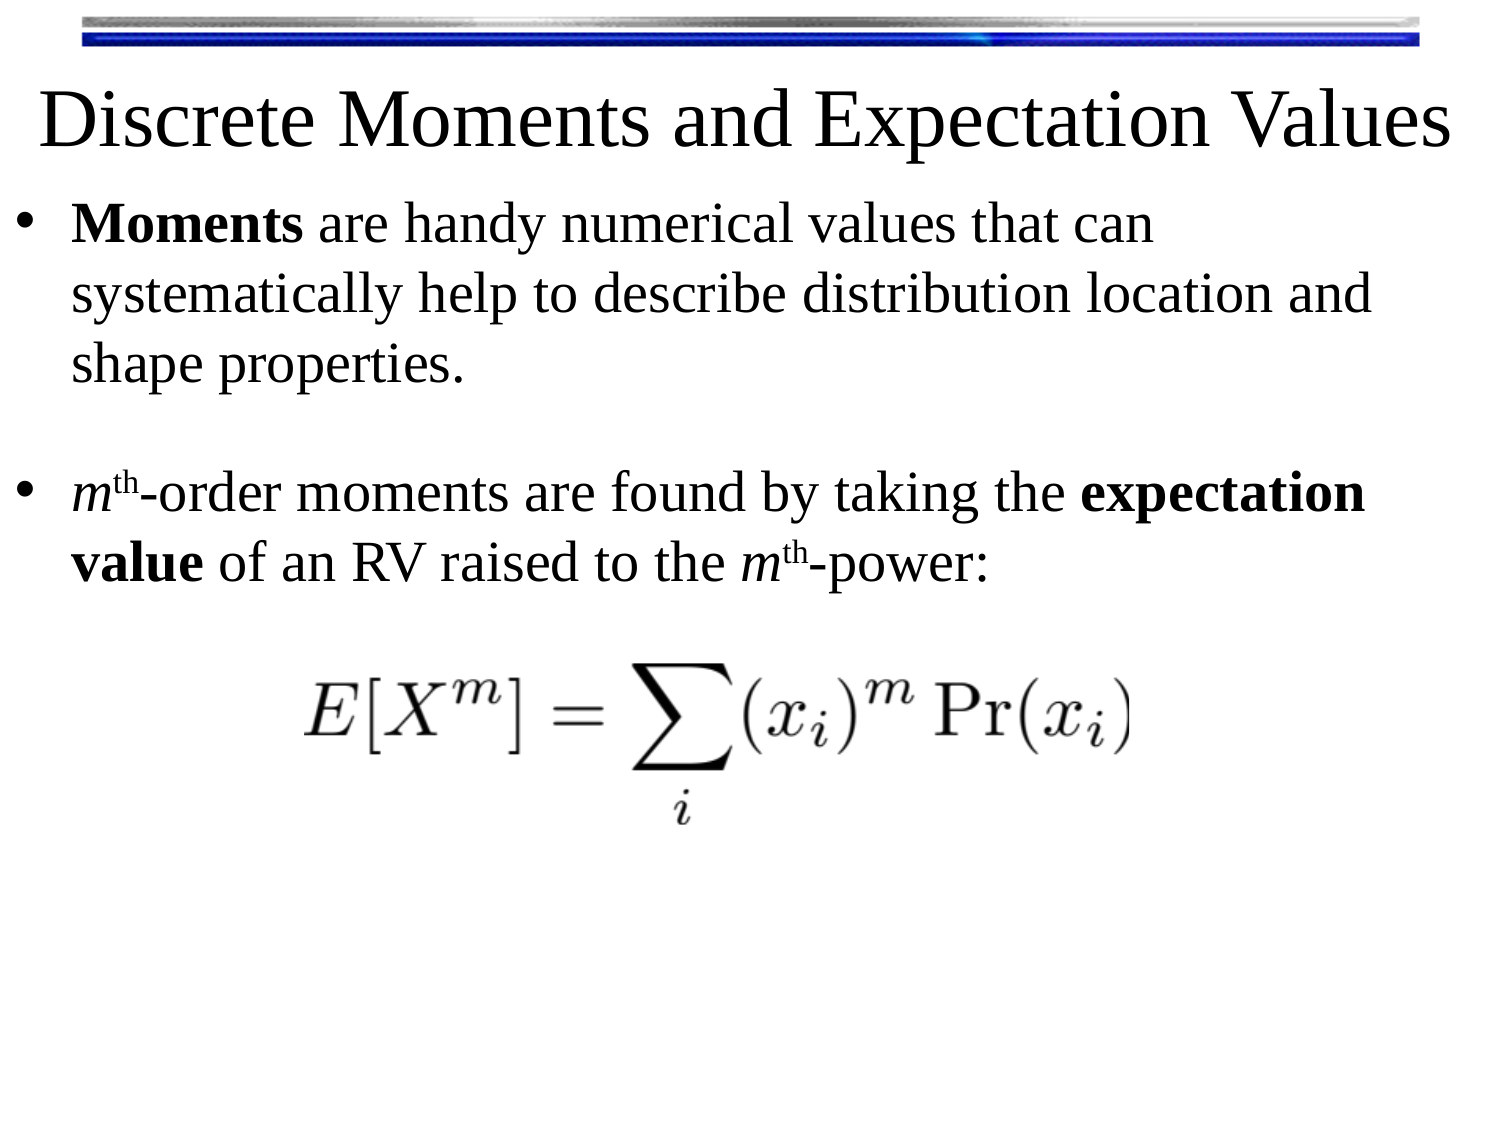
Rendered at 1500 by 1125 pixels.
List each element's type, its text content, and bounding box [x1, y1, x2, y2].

text_box Discrete Moments and Expectation Values [0, 45, 1494, 176]
picture [303, 662, 1130, 826]
picture [79, 12, 1426, 52]
text_box Moments are handy numerical values that can systematically help to describe distribution location and shape properties. [0, 176, 1500, 402]
text_box mth-order moments are found by taking the expectation value of an RV raised to the mth-power: [0, 445, 1500, 601]
